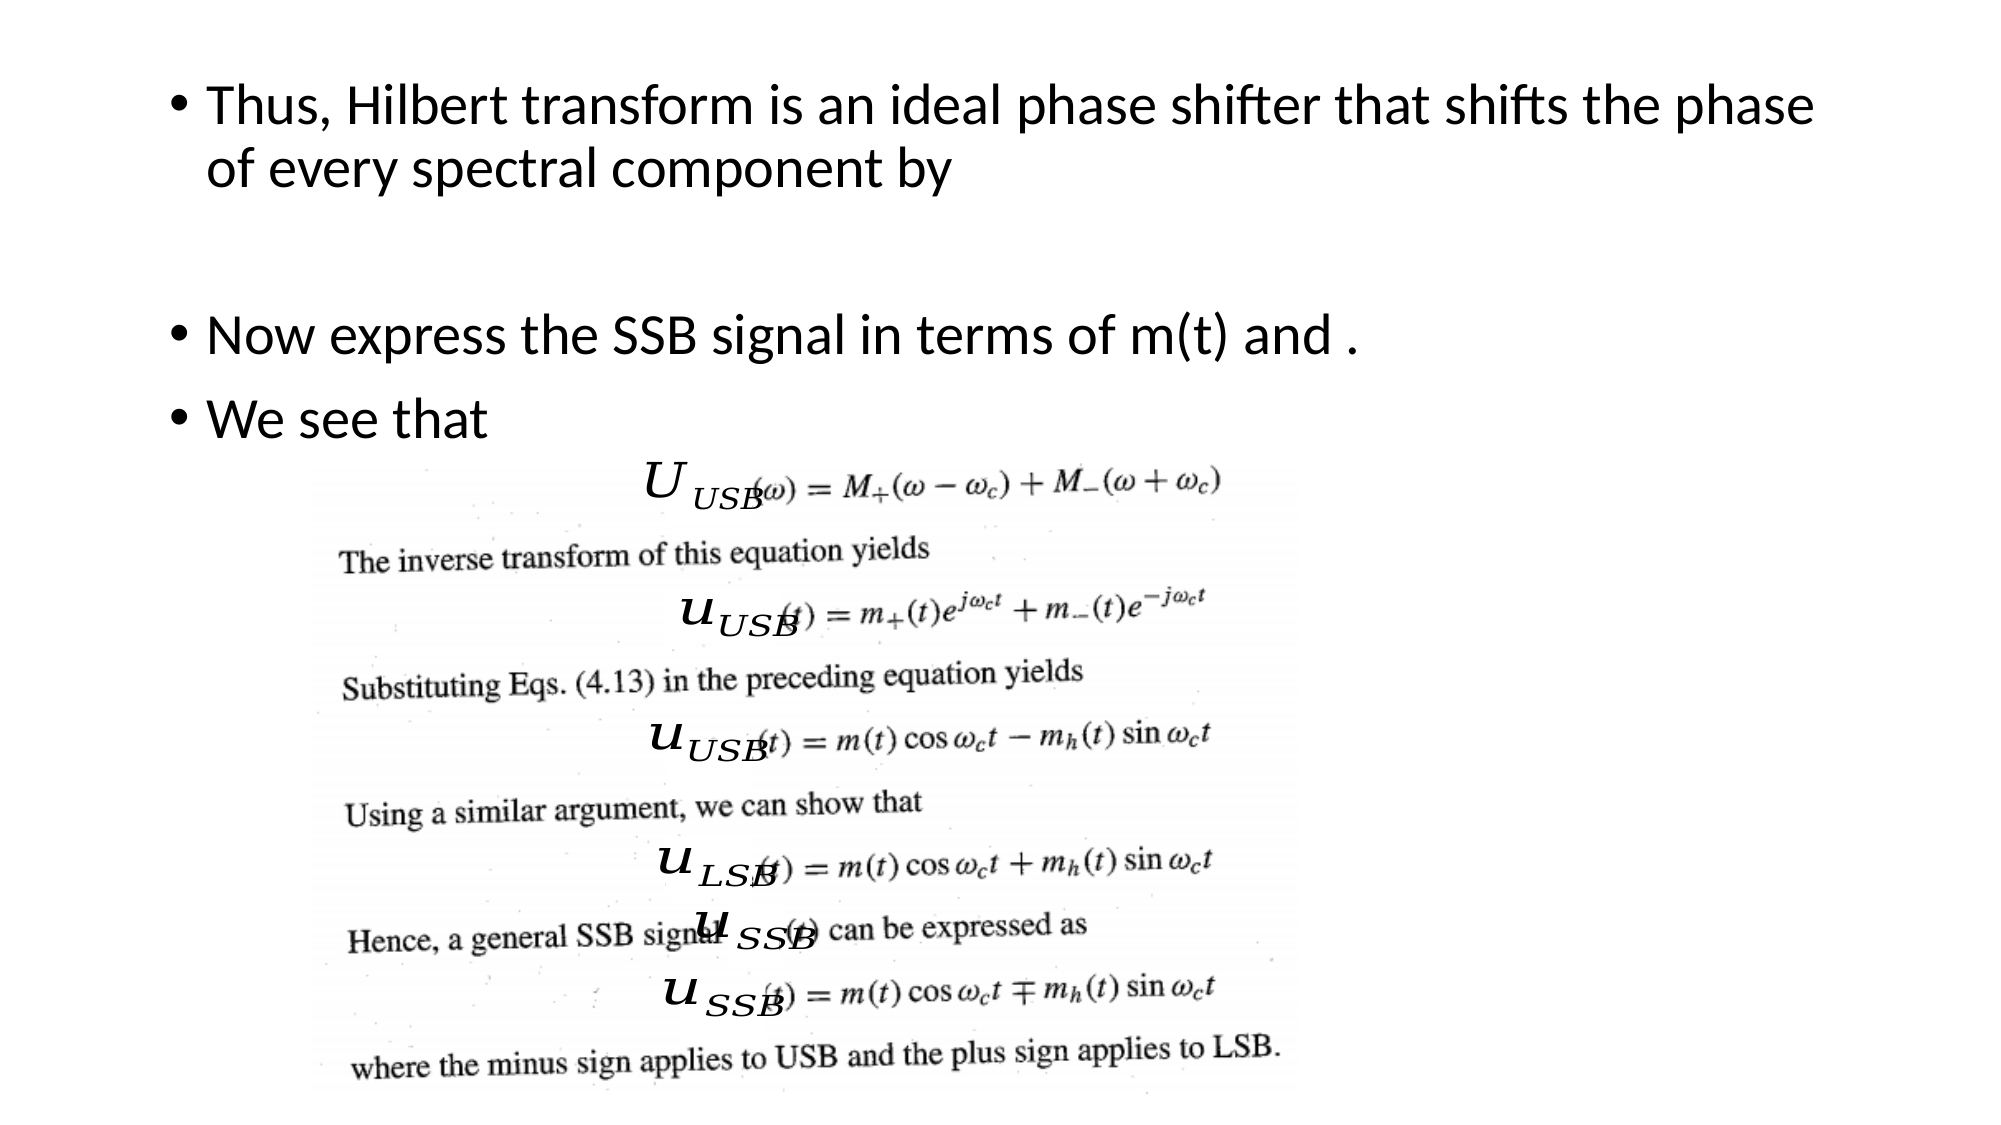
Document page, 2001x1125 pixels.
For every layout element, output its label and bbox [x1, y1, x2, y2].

picture [311, 463, 1300, 1094]
